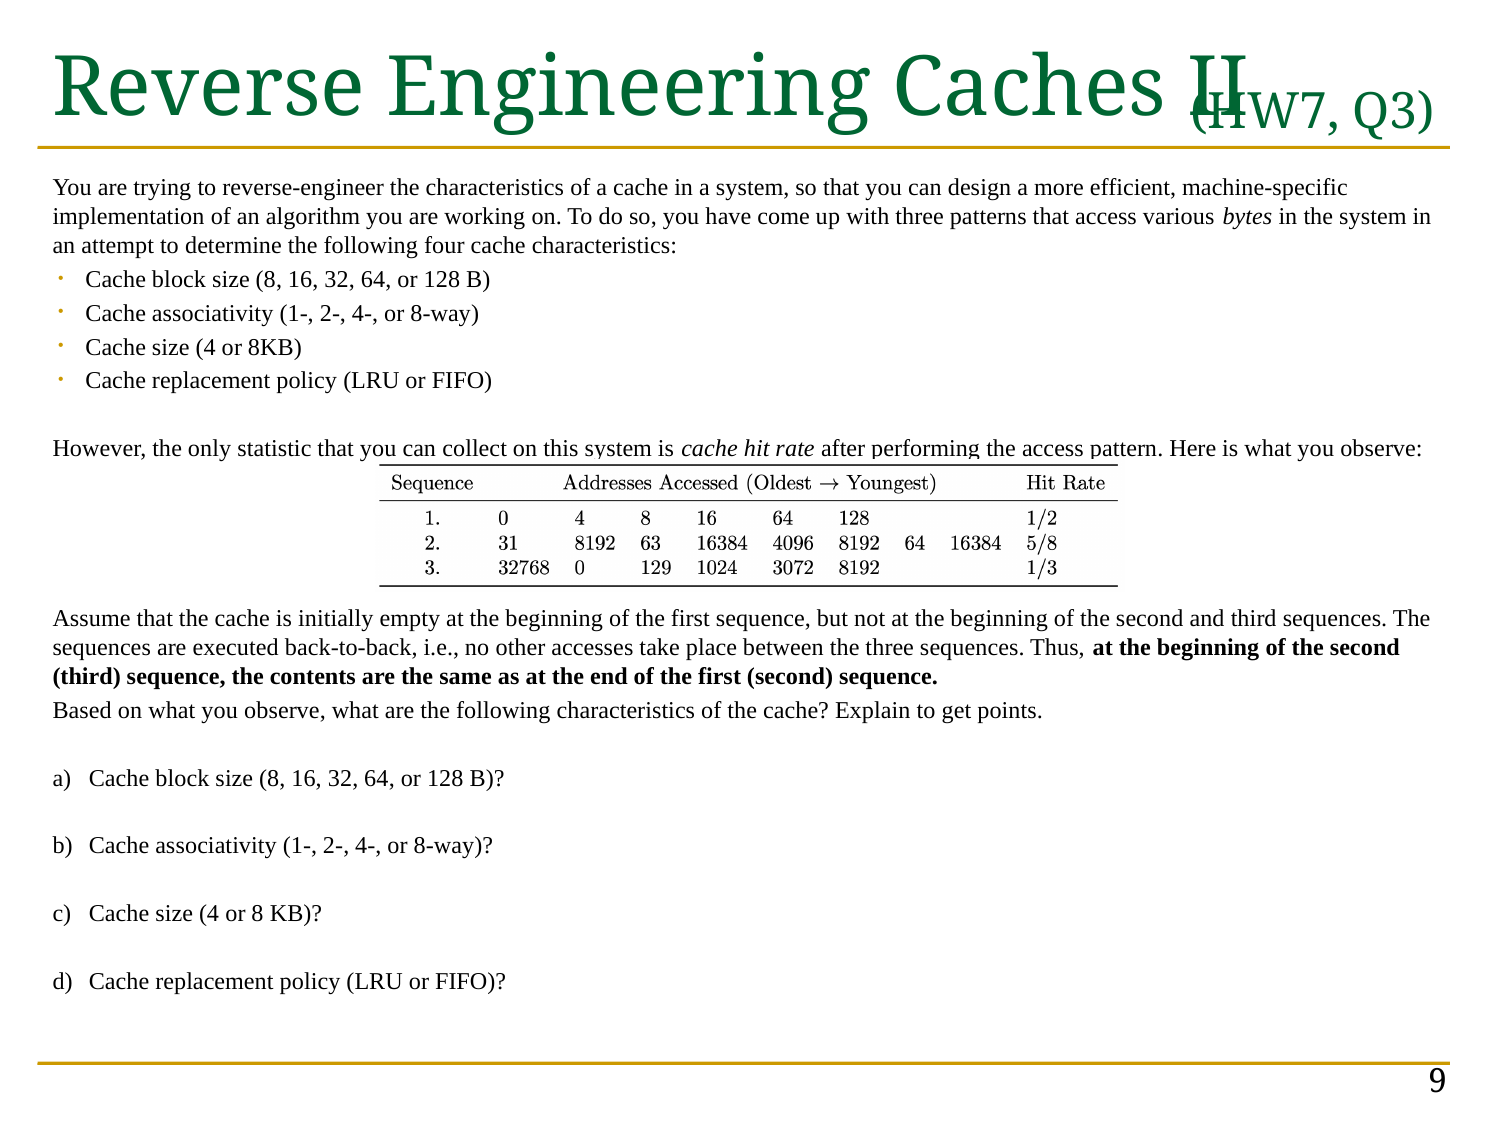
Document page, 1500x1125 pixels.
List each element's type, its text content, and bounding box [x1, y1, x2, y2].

slide_number 9 [1111, 1036, 1462, 1112]
text_box (HW7, Q3) [1149, 71, 1450, 147]
title Reverse Engineering Caches II [37, 24, 1450, 148]
picture [374, 459, 1126, 593]
list You are trying to reverse-engineer the characteristics of a cache in a system, so that you can design a more efficient, machine-specific implementation of an algorithm you are working on. To do so, you have come up with three patterns that access various bytes in the system in an attempt to determine the following four cache characteristics: Cache block size (8, 16, 32, 64, or 128 B) Cache associativity (1-, 2-, 4-, or 8-way) Cache size (4 or 8KB) Cache replacement policy (LRU or FIFO) However, the only statistic that you can collect on this system is cache hit rate after performing the access pattern. Here is what you observe: Assume that the cache is initially empty at the beginning of the first sequence, but not at the beginning of the second and third sequences. The sequences are executed back-to-back, i.e., no other accesses take place between the three sequences. Thus, at the beginning of the second (third) sequence, the contents are the same as at the end of the first (second) sequence. Based on what you observe, what are the following characteristics of the cache? Explain to get points. Cache block size (8, 16, 32, 64, or 128 B)? Cache associativity (1-, 2-, 4-, or 8-way)? Cache size (4 or 8 KB)? Cache replacement policy (LRU or FIFO)? [37, 163, 1450, 1016]
